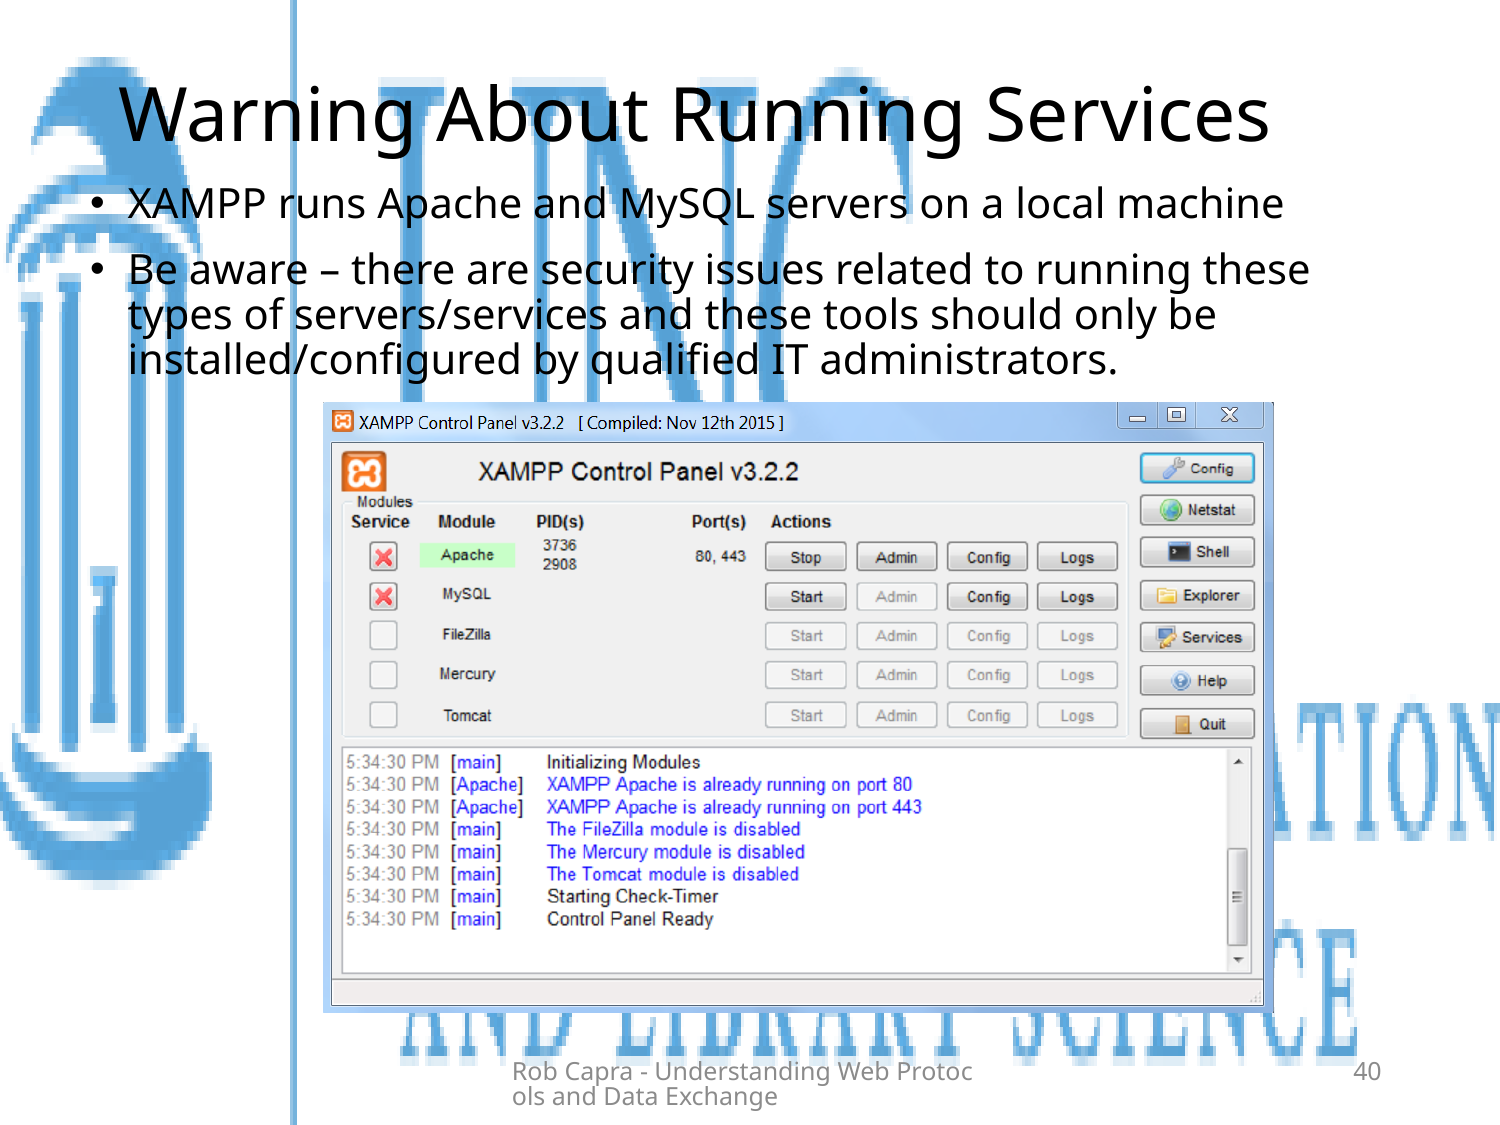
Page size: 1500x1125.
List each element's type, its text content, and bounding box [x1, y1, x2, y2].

list XAMPP runs Apache and MySQL servers on a local machine Be aware – there are security issues related to running these types of servers/services and these tools should only be installed/configured by qualified IT administrators. [75, 174, 1425, 413]
picture [0, 0, 1500, 1125]
slide_number 40 [1059, 1042, 1397, 1103]
title Warning About Running Services [103, 59, 1397, 174]
footer Rob Capra - Understanding Web Protocols and Data Exchange [496, 1042, 1004, 1103]
